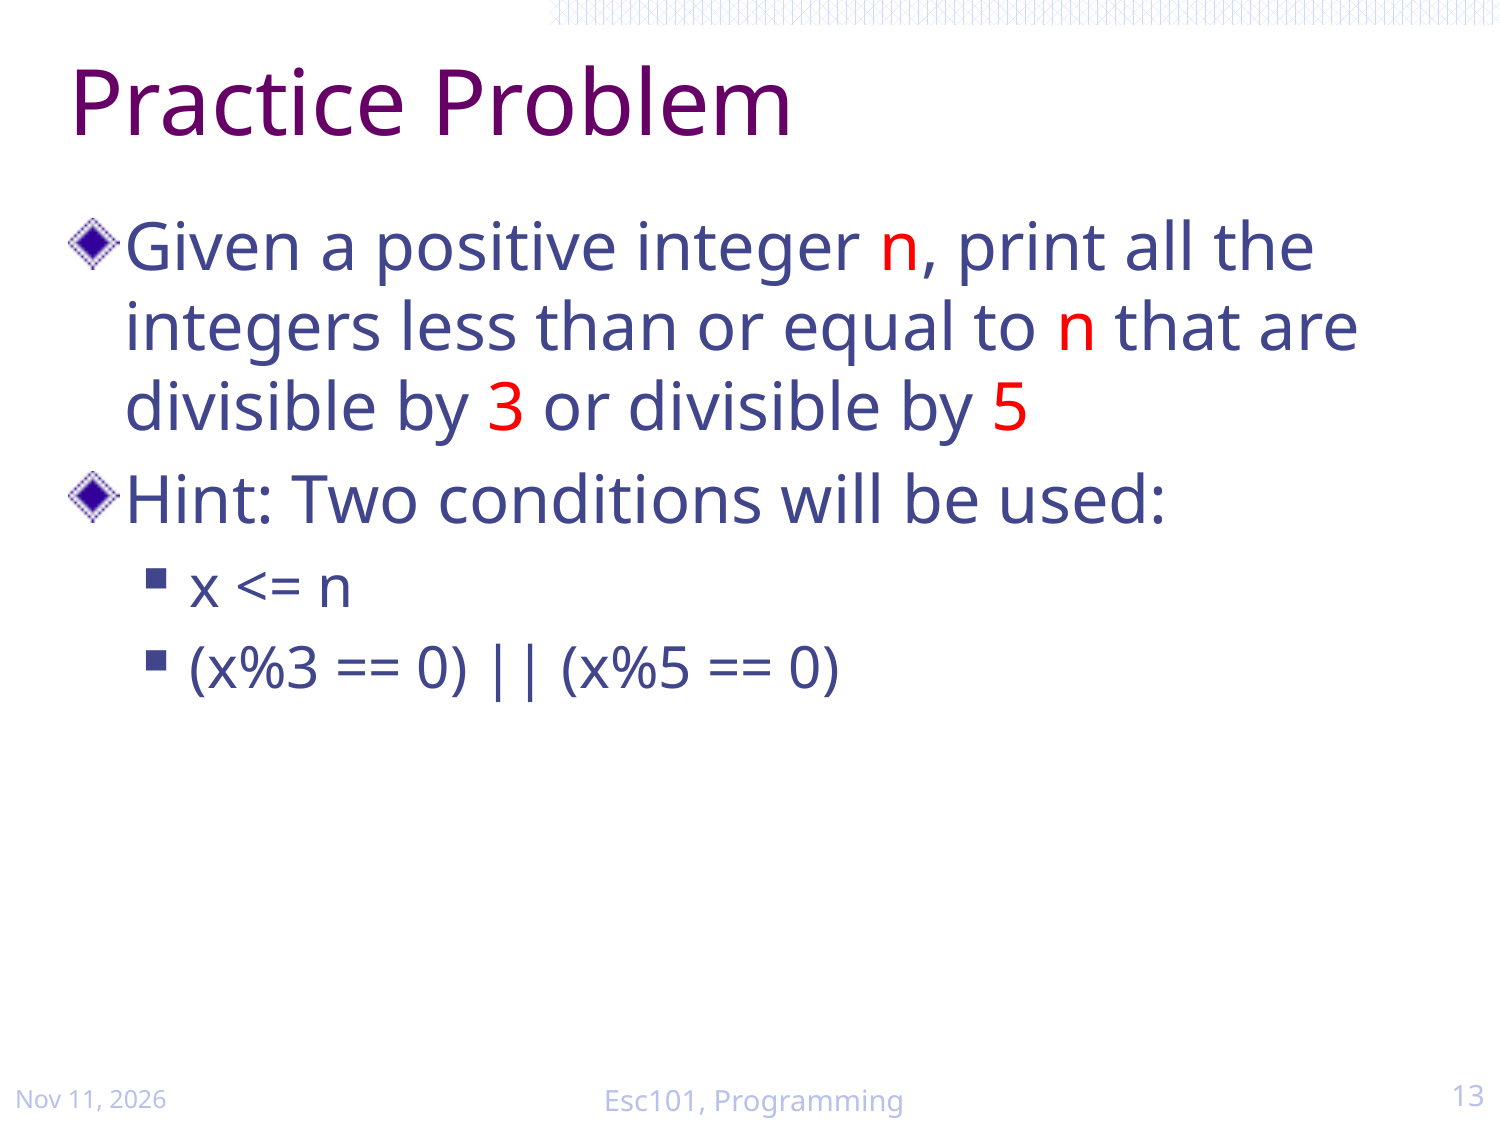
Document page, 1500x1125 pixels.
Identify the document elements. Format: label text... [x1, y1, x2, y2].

list Given a positive integer n, print all the integers less than or equal to n that are divisible by 3 or divisible by 5 Hint: Two conditions will be used: x <= n (x%3 == 0) || (x%5 == 0) [52, 196, 1448, 1048]
slide_number 13 [1187, 1049, 1500, 1125]
picture [68, 218, 120, 270]
slide_number Jan-15 [0, 1049, 313, 1125]
picture [68, 471, 120, 523]
footer Esc101, Programming [483, 1049, 1026, 1125]
title Practice Problem [52, 7, 1459, 162]
